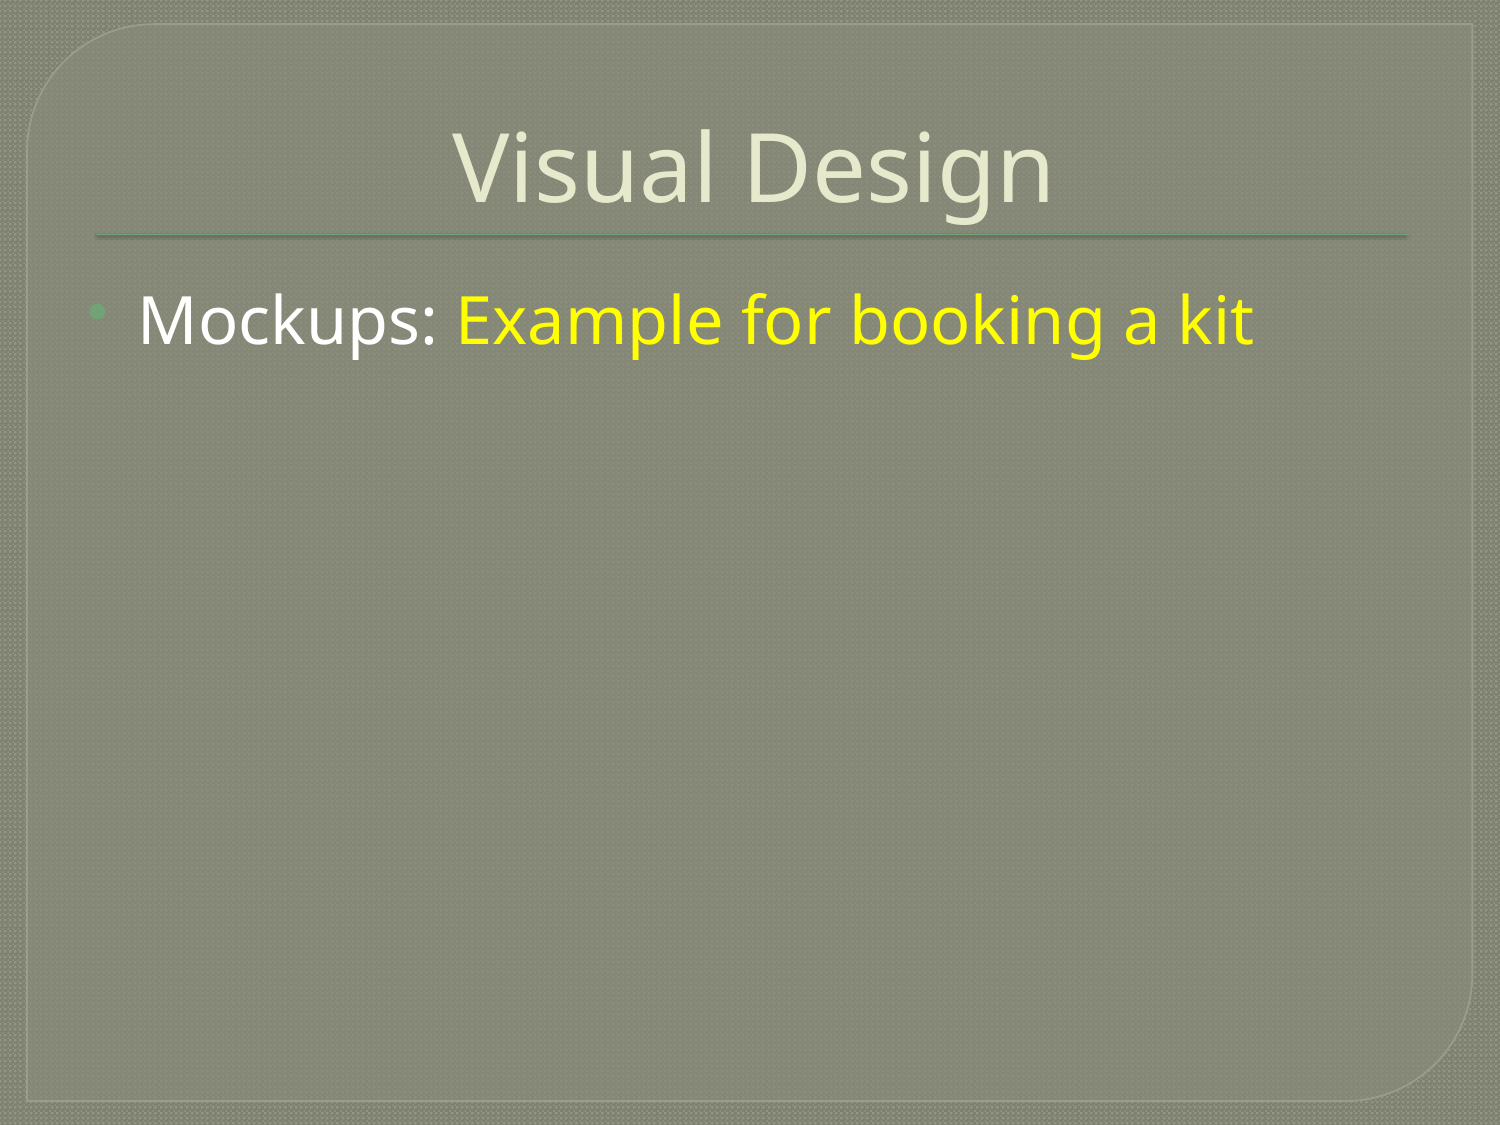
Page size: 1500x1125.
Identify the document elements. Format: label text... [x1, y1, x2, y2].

title Visual Design [75, 41, 1425, 230]
list Mockups: Example for booking a kit [75, 270, 1425, 1013]
